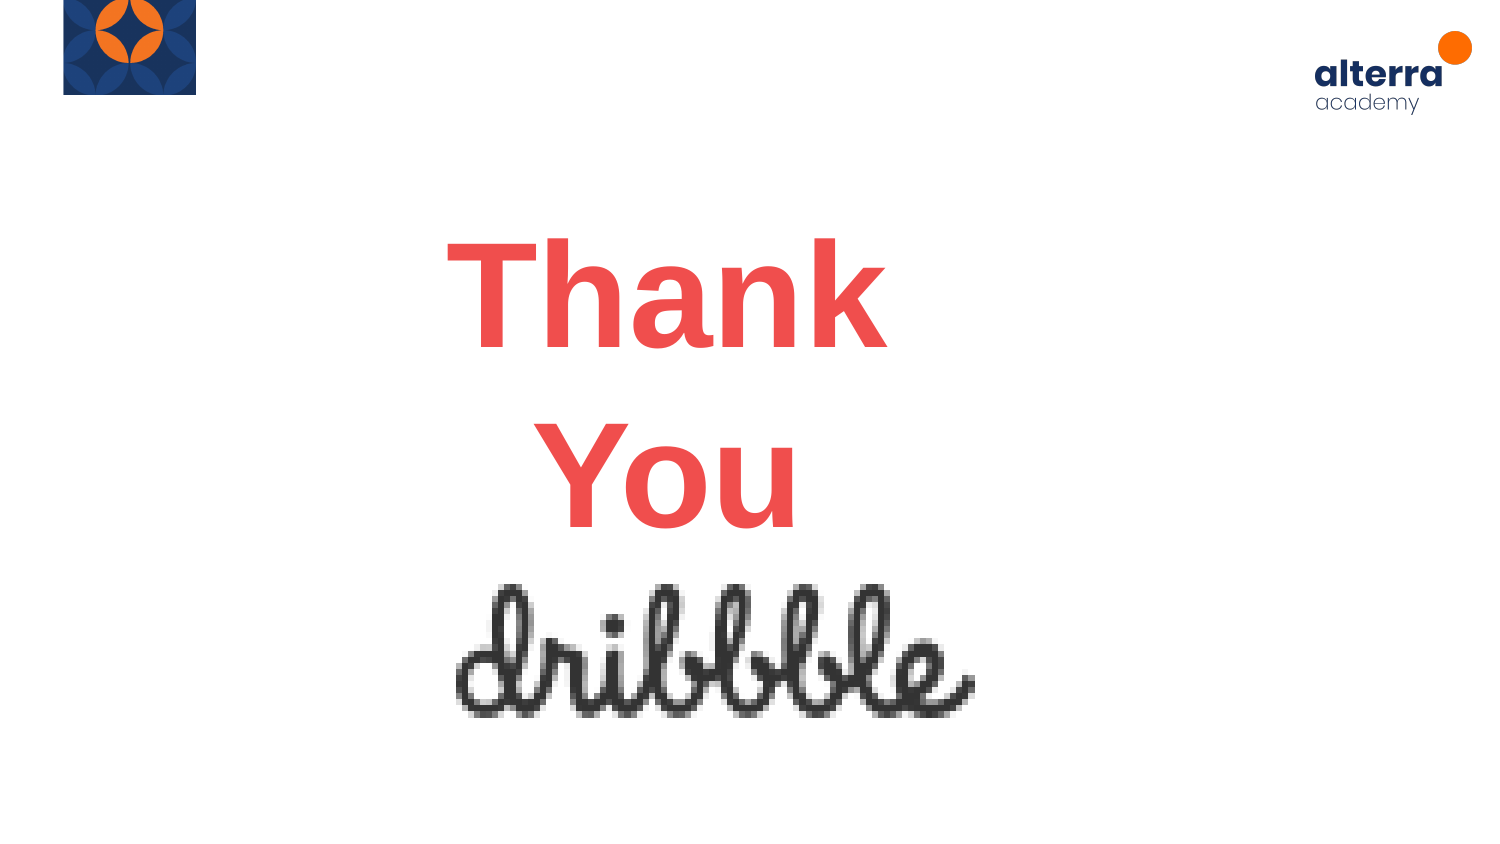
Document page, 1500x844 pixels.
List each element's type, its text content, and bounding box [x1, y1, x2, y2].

picture [0, 0, 260, 94]
picture [456, 584, 976, 718]
picture [1315, 30, 1472, 116]
text_box Thank You [314, 190, 1020, 540]
